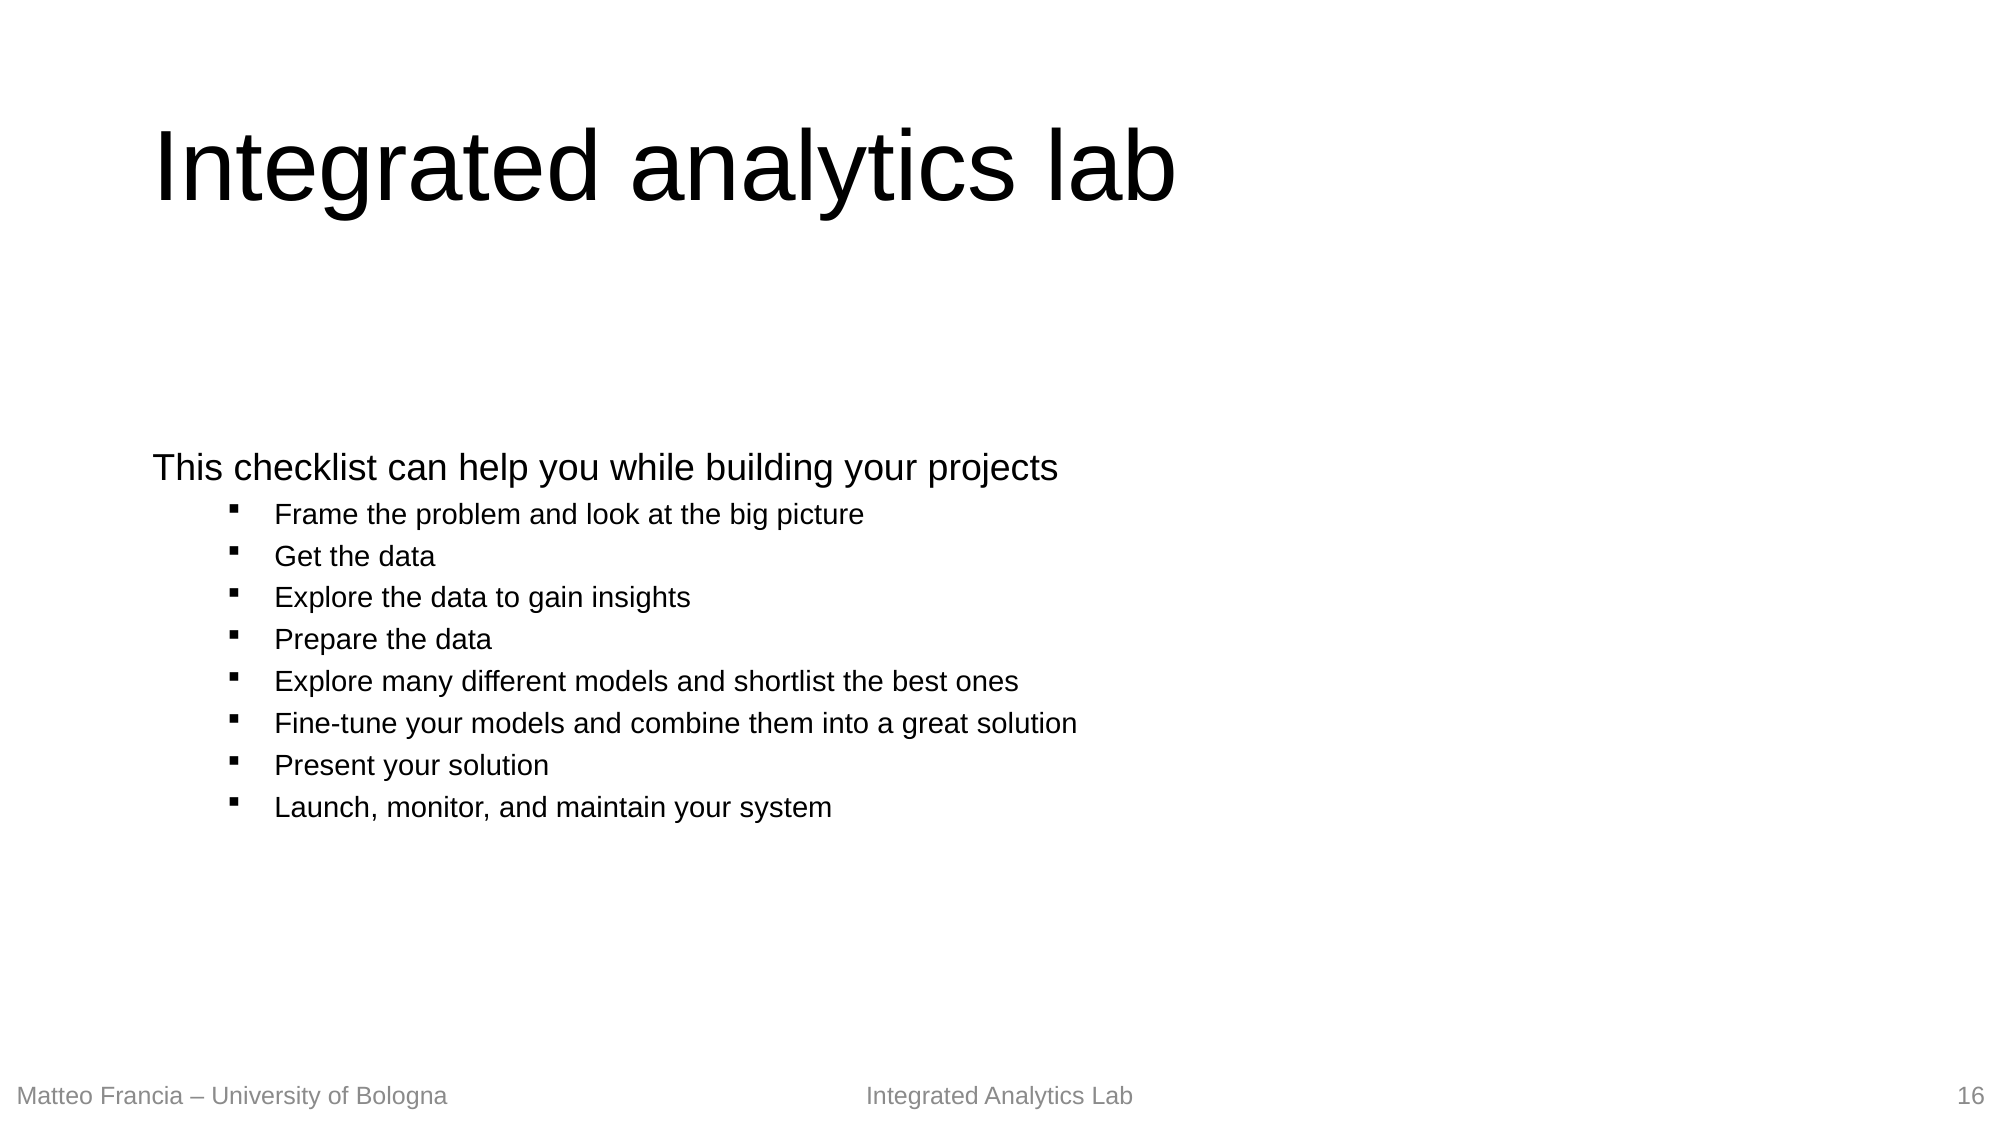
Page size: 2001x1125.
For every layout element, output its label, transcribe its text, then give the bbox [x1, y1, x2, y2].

list This checklist can help you while building your projects Frame the problem and look at the big picture Get the data Explore the data to gain insights Prepare the data Explore many different models and shortlist the best ones Fine-tune your models and combine them into a great solution Present your solution Launch, monitor, and maintain your system [137, 278, 1863, 993]
footer Matteo Francia – University of Bologna [0, 1065, 466, 1125]
slide_number 16 [1550, 1065, 2000, 1125]
title Integrated analytics lab [137, 59, 1863, 278]
